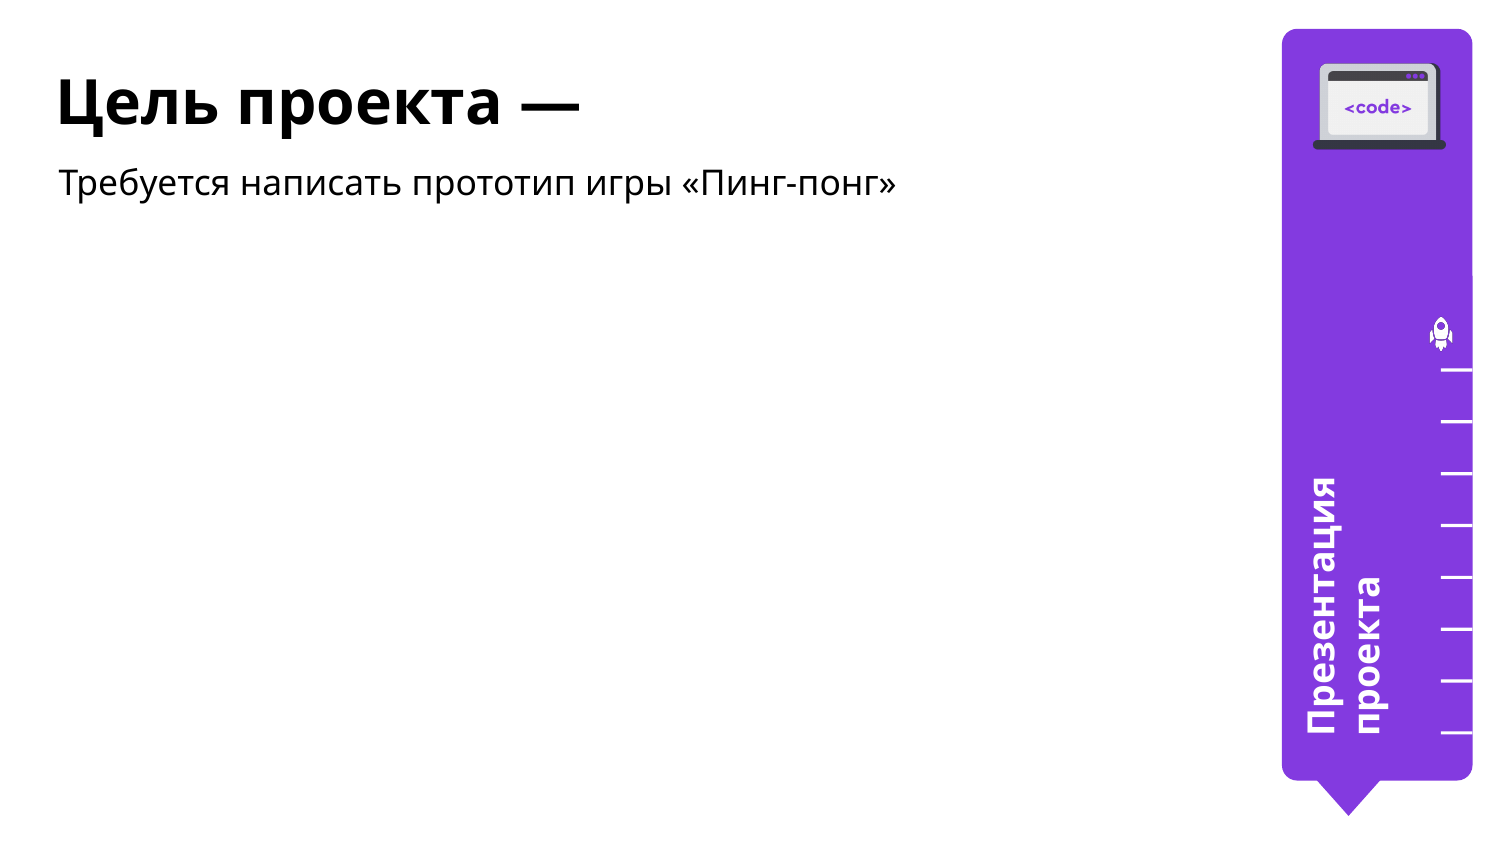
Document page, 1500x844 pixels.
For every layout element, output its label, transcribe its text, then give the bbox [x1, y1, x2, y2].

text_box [1281, 201, 1473, 817]
text_box Требуется написать прототип игры «Пинг-понг» [43, 144, 1212, 217]
picture [1423, 310, 1459, 358]
picture [1281, 13, 1473, 195]
text_box Цель проекта — [55, 50, 1212, 144]
